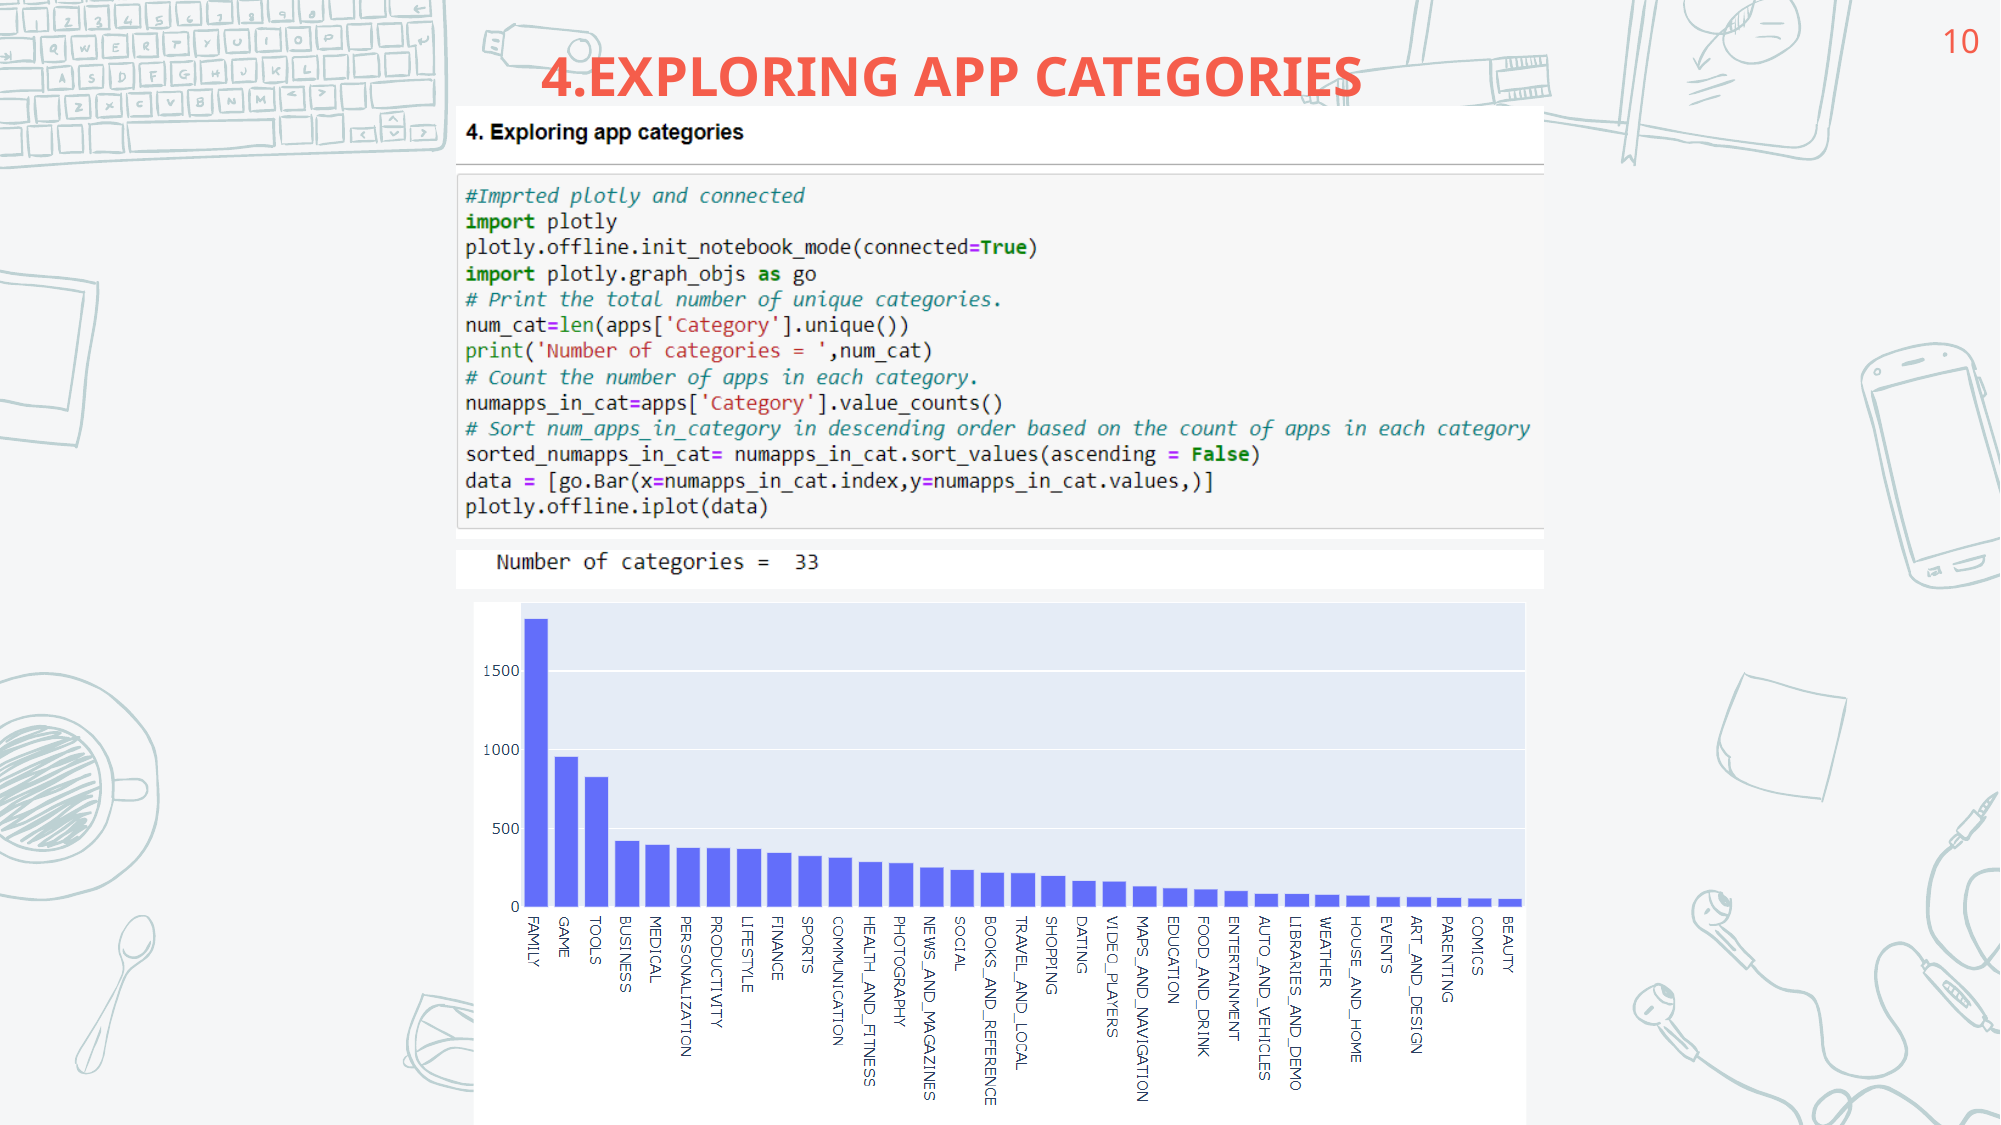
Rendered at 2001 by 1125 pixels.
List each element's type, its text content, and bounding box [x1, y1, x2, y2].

picture [455, 105, 1545, 539]
slide_number 10 [1913, 0, 2000, 71]
title 4.EXPLORING APP CATEGORIES [200, 0, 1706, 128]
picture [455, 550, 1545, 591]
picture [473, 601, 1527, 1125]
